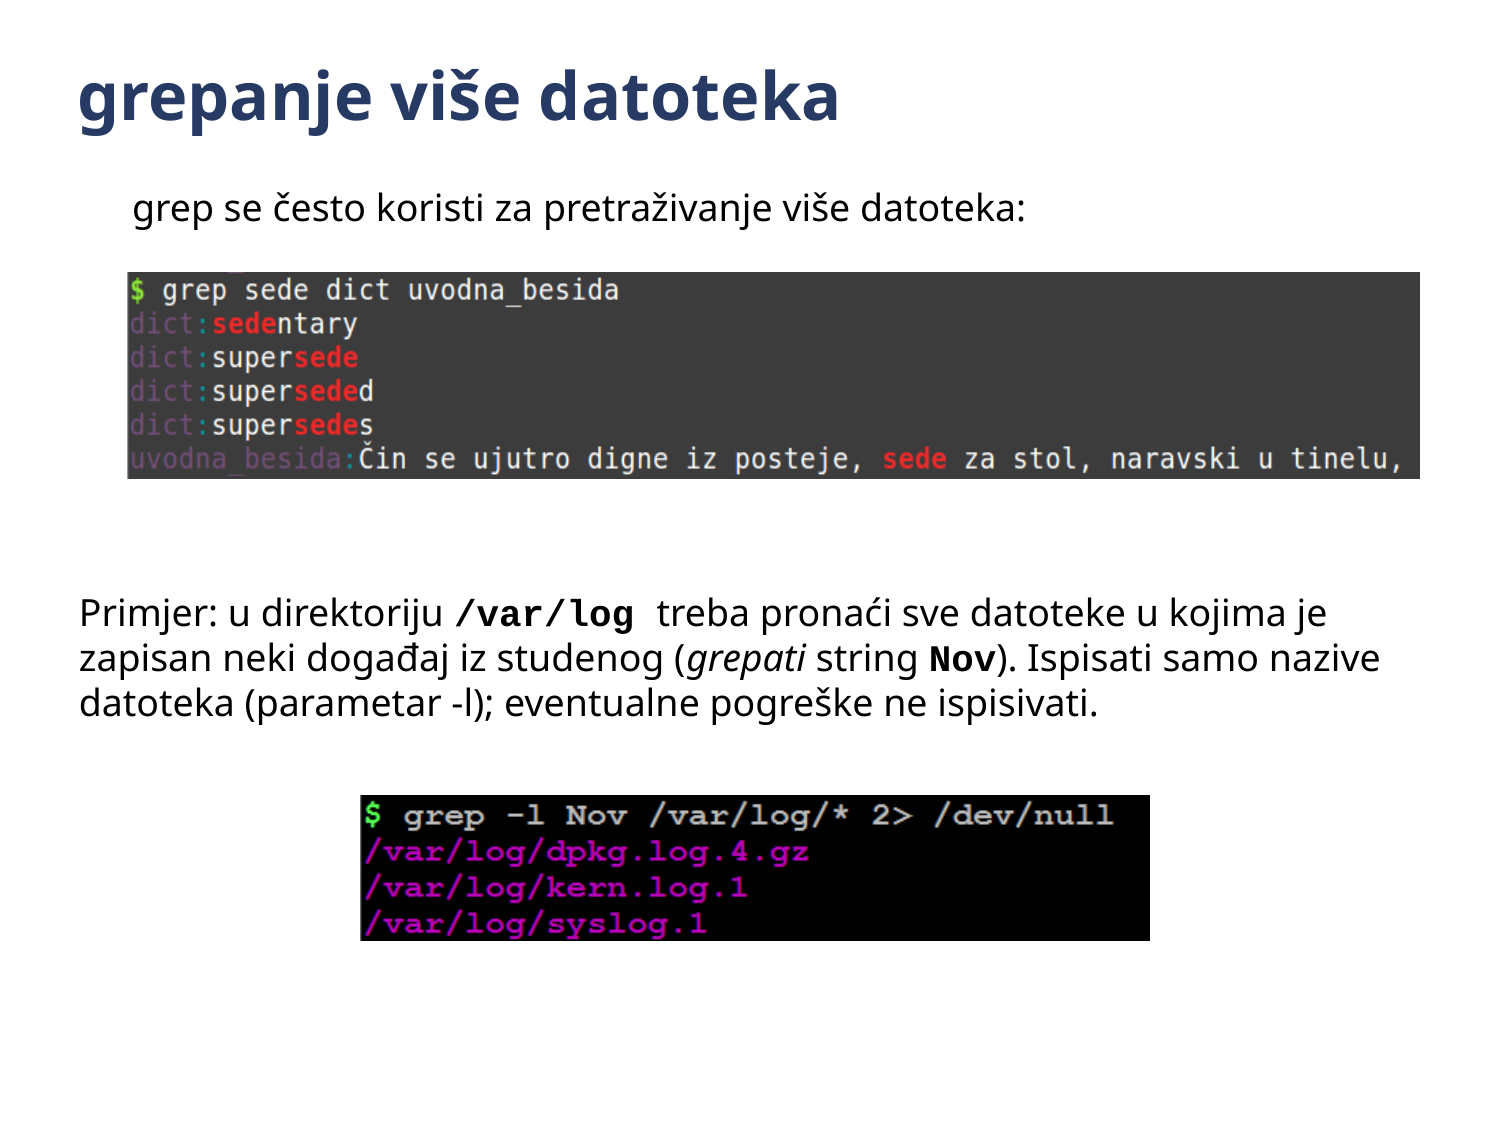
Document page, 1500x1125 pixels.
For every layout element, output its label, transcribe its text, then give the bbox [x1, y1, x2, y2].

picture [126, 272, 1420, 480]
text_box grepanje više datoteka [62, 24, 1488, 161]
text_box grep se često koristi za pretraživanje više datoteka: [0, 176, 1375, 237]
text_box Primjer: u direktoriju /var/log treba pronaći sve datoteke u kojima je zapisan neki događaj iz studenog (grepati string Nov). Ispisati samo nazive datoteka (parametar -l); eventualne pogreške ne ispisivati. [0, 581, 1447, 732]
picture [359, 795, 1150, 942]
